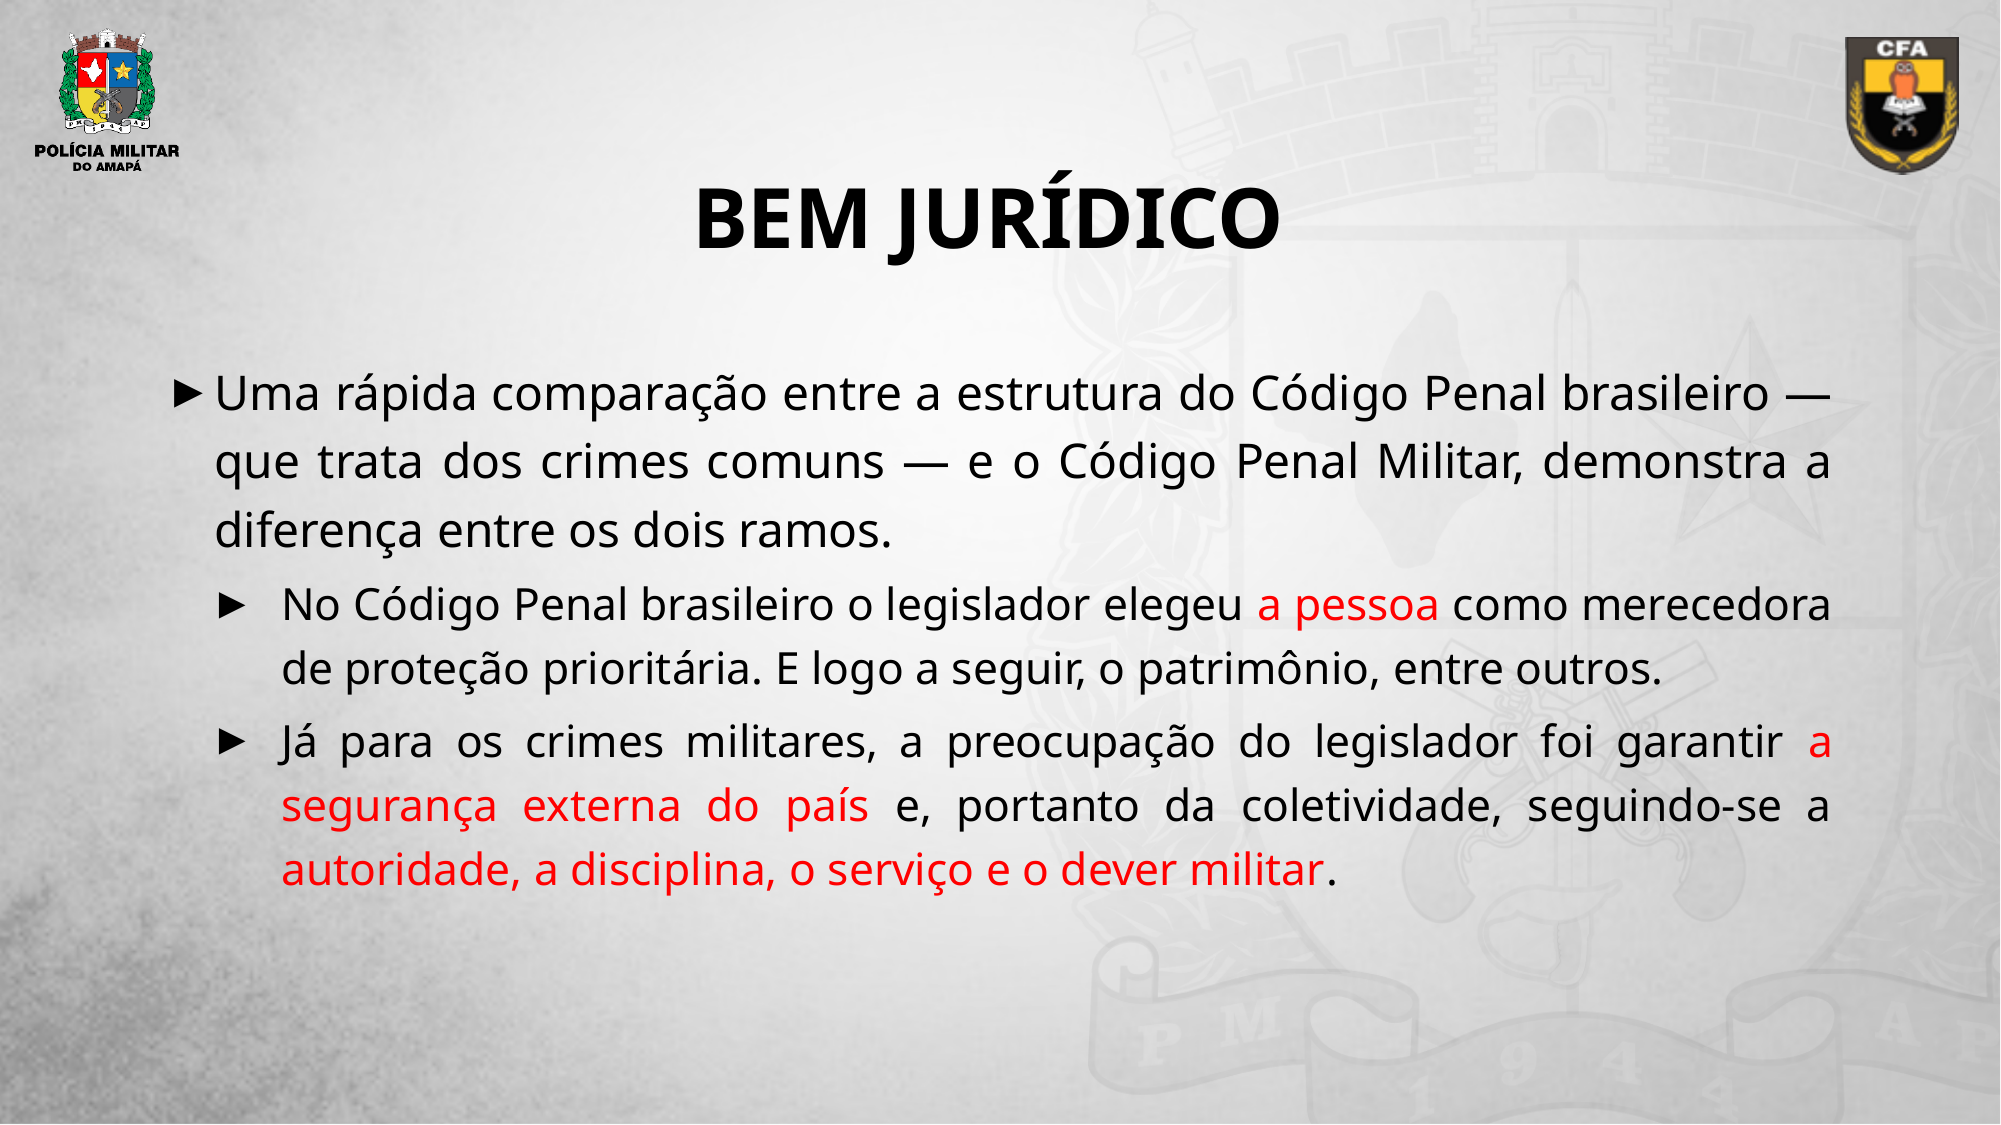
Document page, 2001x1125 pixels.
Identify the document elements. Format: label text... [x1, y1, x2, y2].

picture [0, 0, 2001, 1125]
list Uma rápida comparação entre a estrutura do Código Penal brasileiro — que trata dos crimes comuns — e o Código Penal Militar, demonstra a diferença entre os dois ramos. No Código Penal brasileiro o legislador elegeu a pessoa como merecedora de proteção prioritária. E logo a seguir, o patrimônio, entre outros. Já para os crimes militares, a preocupação do legislador foi garantir a segurança externa do país e, portanto da coletividade, seguindo-se a autoridade, a disciplina, o serviço e o dever militar. [149, 343, 1849, 950]
title Bem jurídico [149, 113, 1849, 331]
